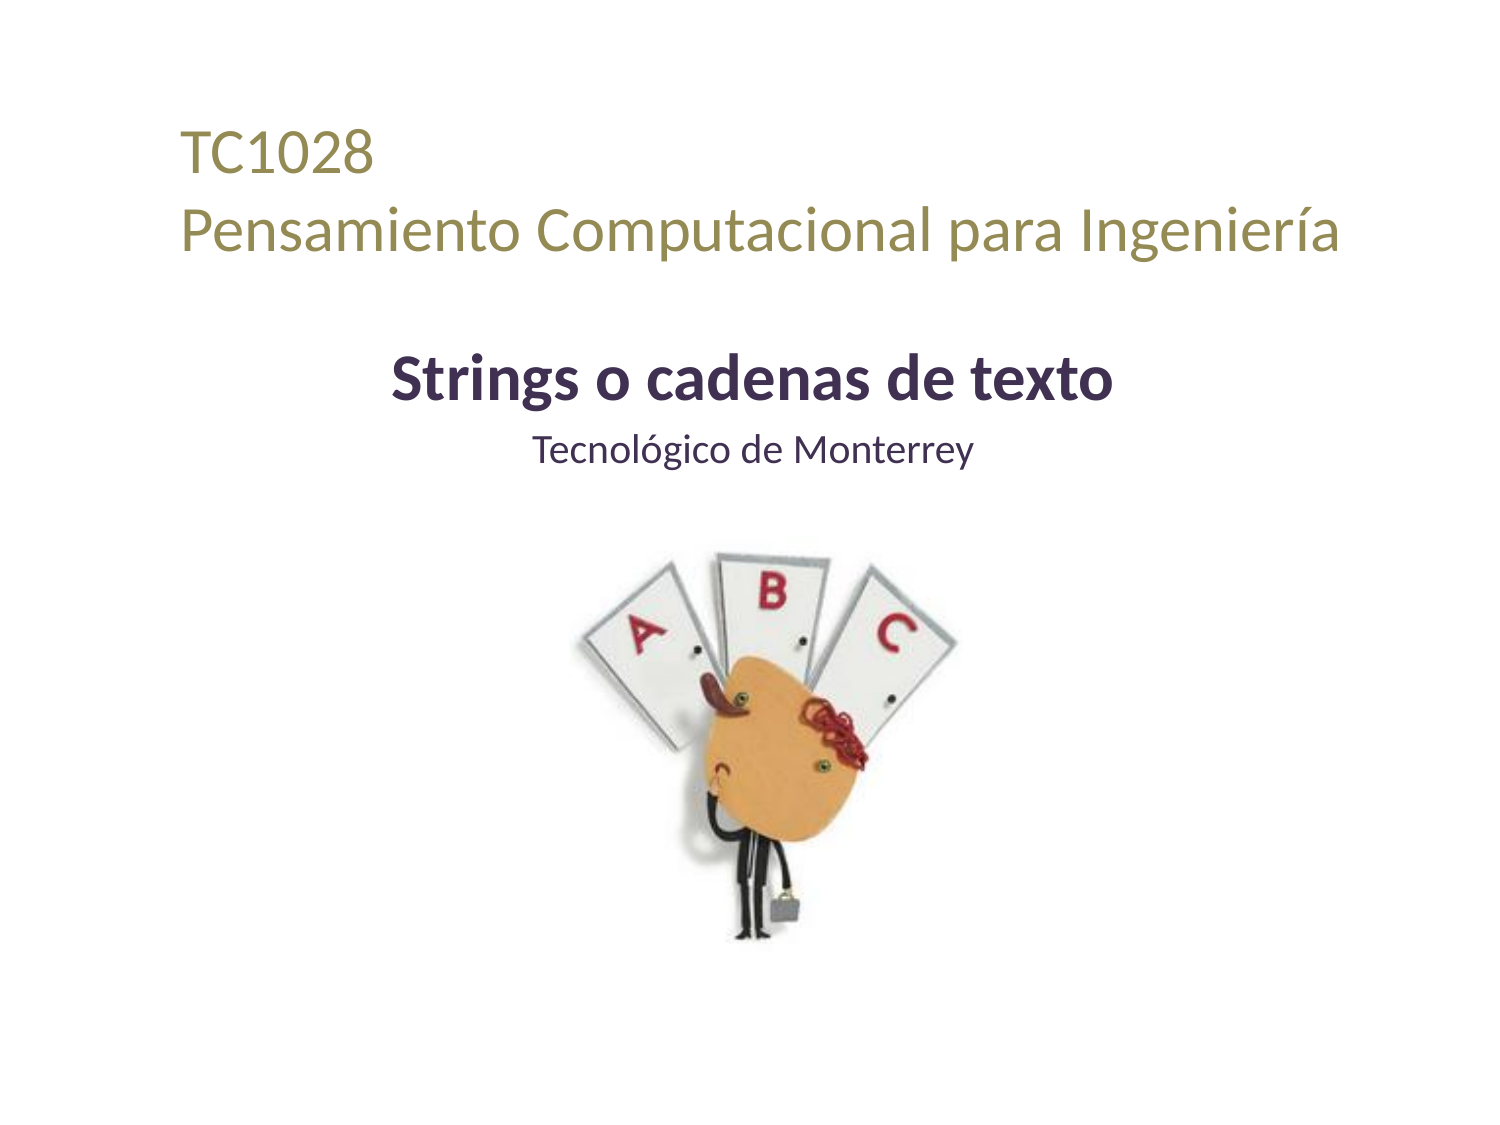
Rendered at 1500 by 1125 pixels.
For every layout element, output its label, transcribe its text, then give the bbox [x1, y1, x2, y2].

picture [569, 536, 963, 952]
text_box TC1028 Pensamiento Computacional para Ingeniería [165, 66, 1370, 308]
subtitle Strings o cadenas de texto Tecnológico de Monterrey [201, 326, 1306, 537]
